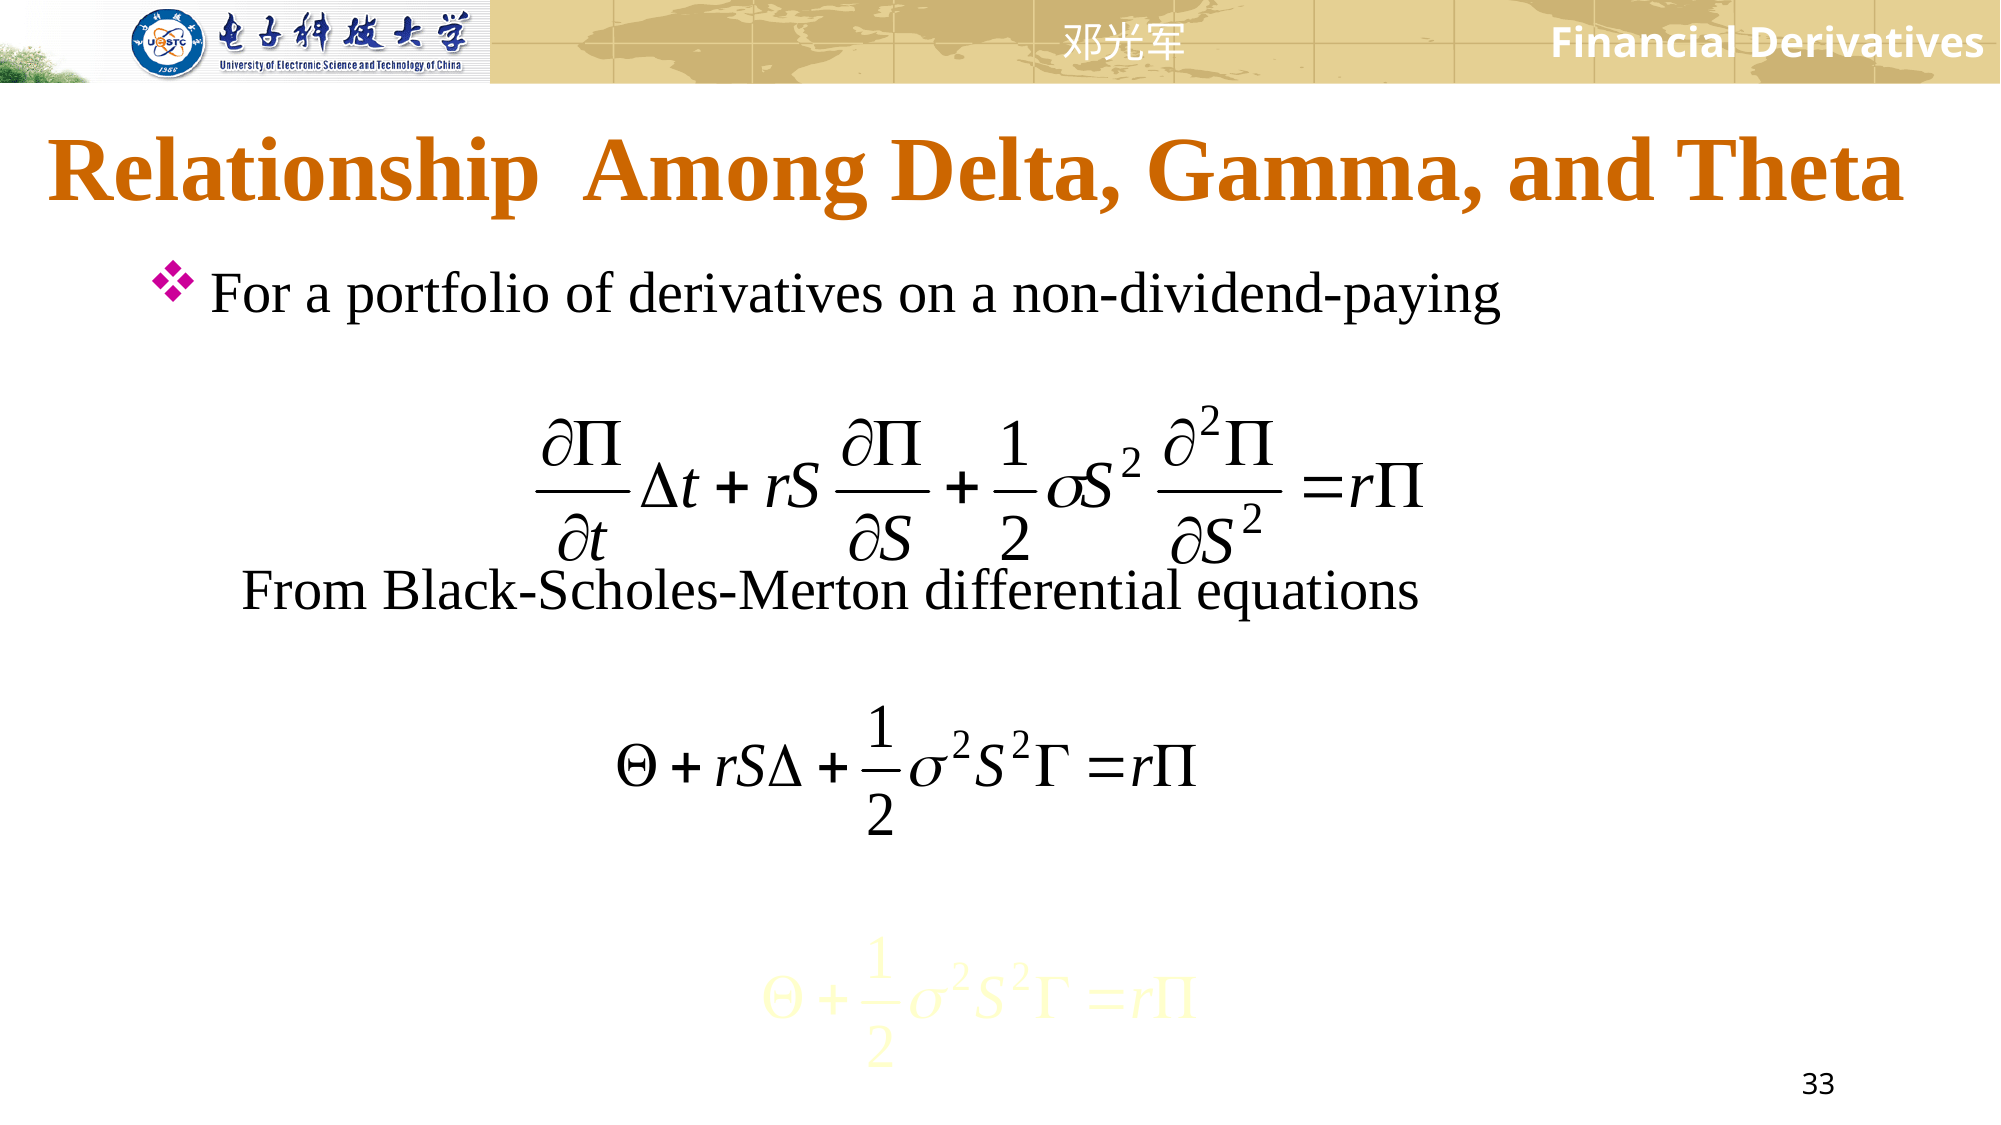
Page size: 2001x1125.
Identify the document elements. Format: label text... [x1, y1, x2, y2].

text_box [605, 684, 1207, 848]
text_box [751, 916, 1207, 1080]
text_box For a portfolio of derivatives on a non-dividend-paying From Black-Scholes-Merton differential equations [132, 246, 1680, 629]
picture [0, 0, 490, 83]
title Relationship Among Delta, Gamma, and Theta [32, 95, 1926, 233]
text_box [524, 386, 1434, 574]
